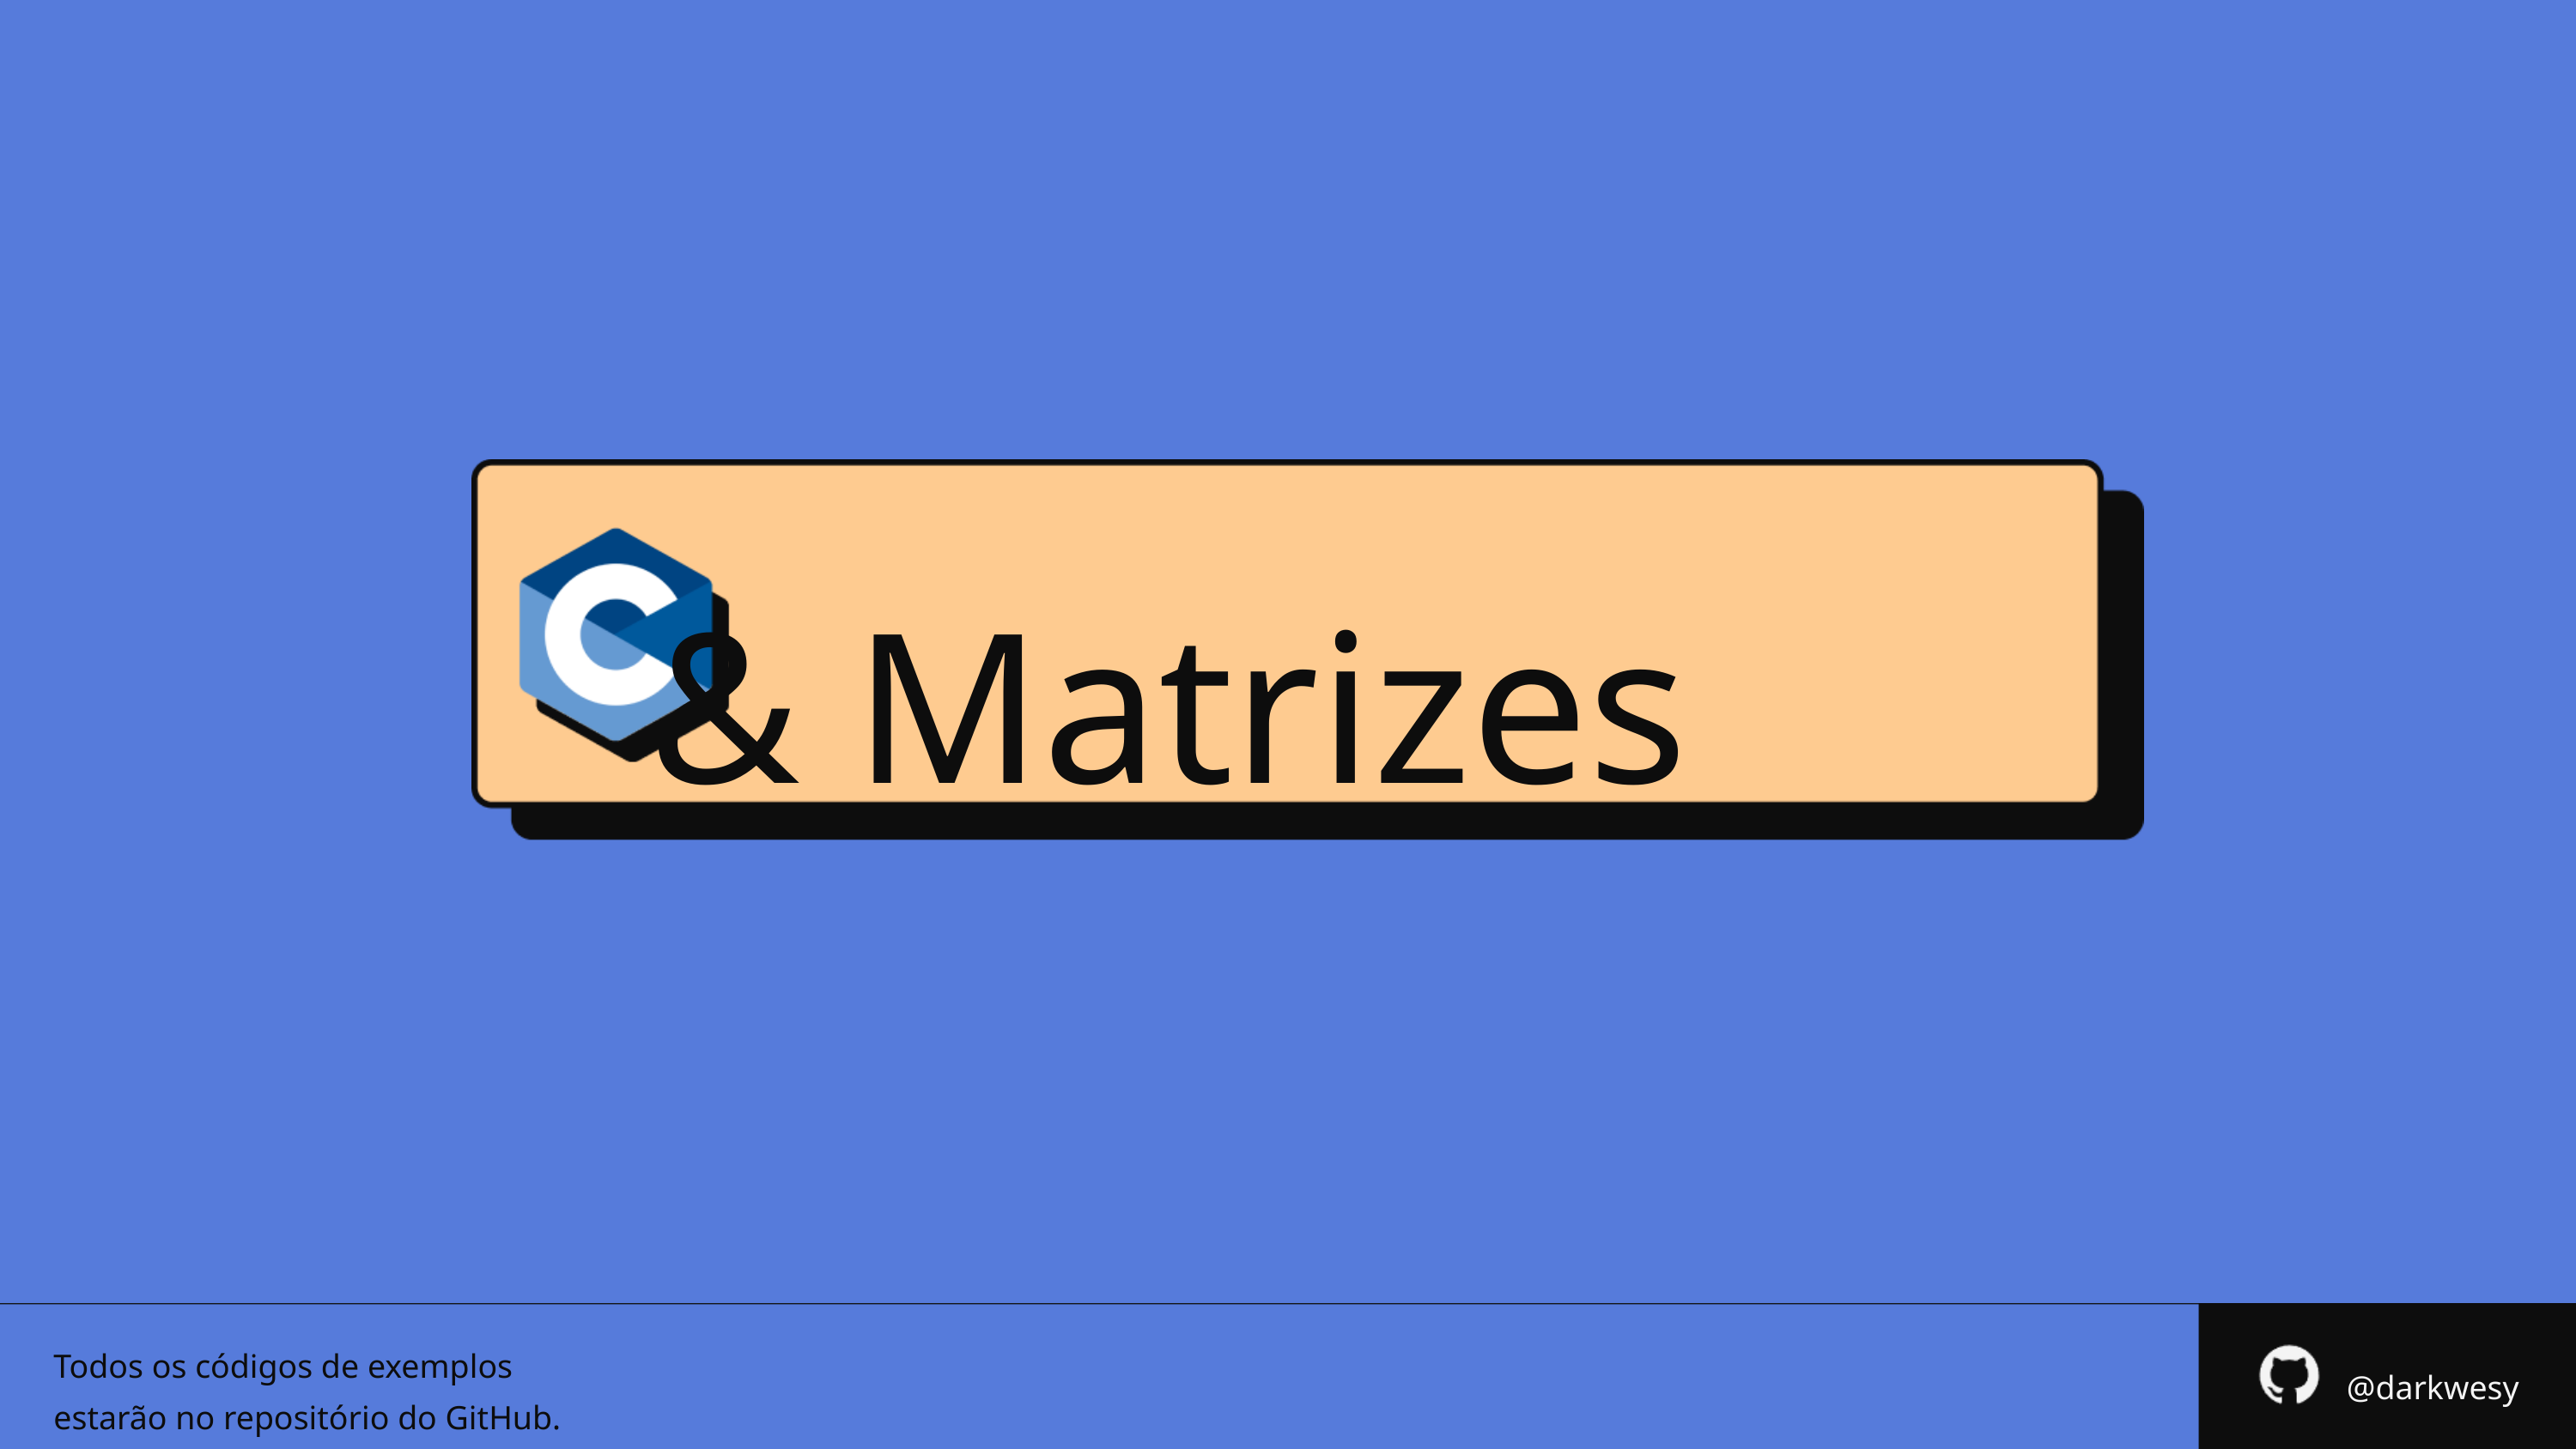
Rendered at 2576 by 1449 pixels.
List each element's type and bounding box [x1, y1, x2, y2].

picture [471, 459, 2144, 841]
picture [0, 1303, 2576, 1449]
